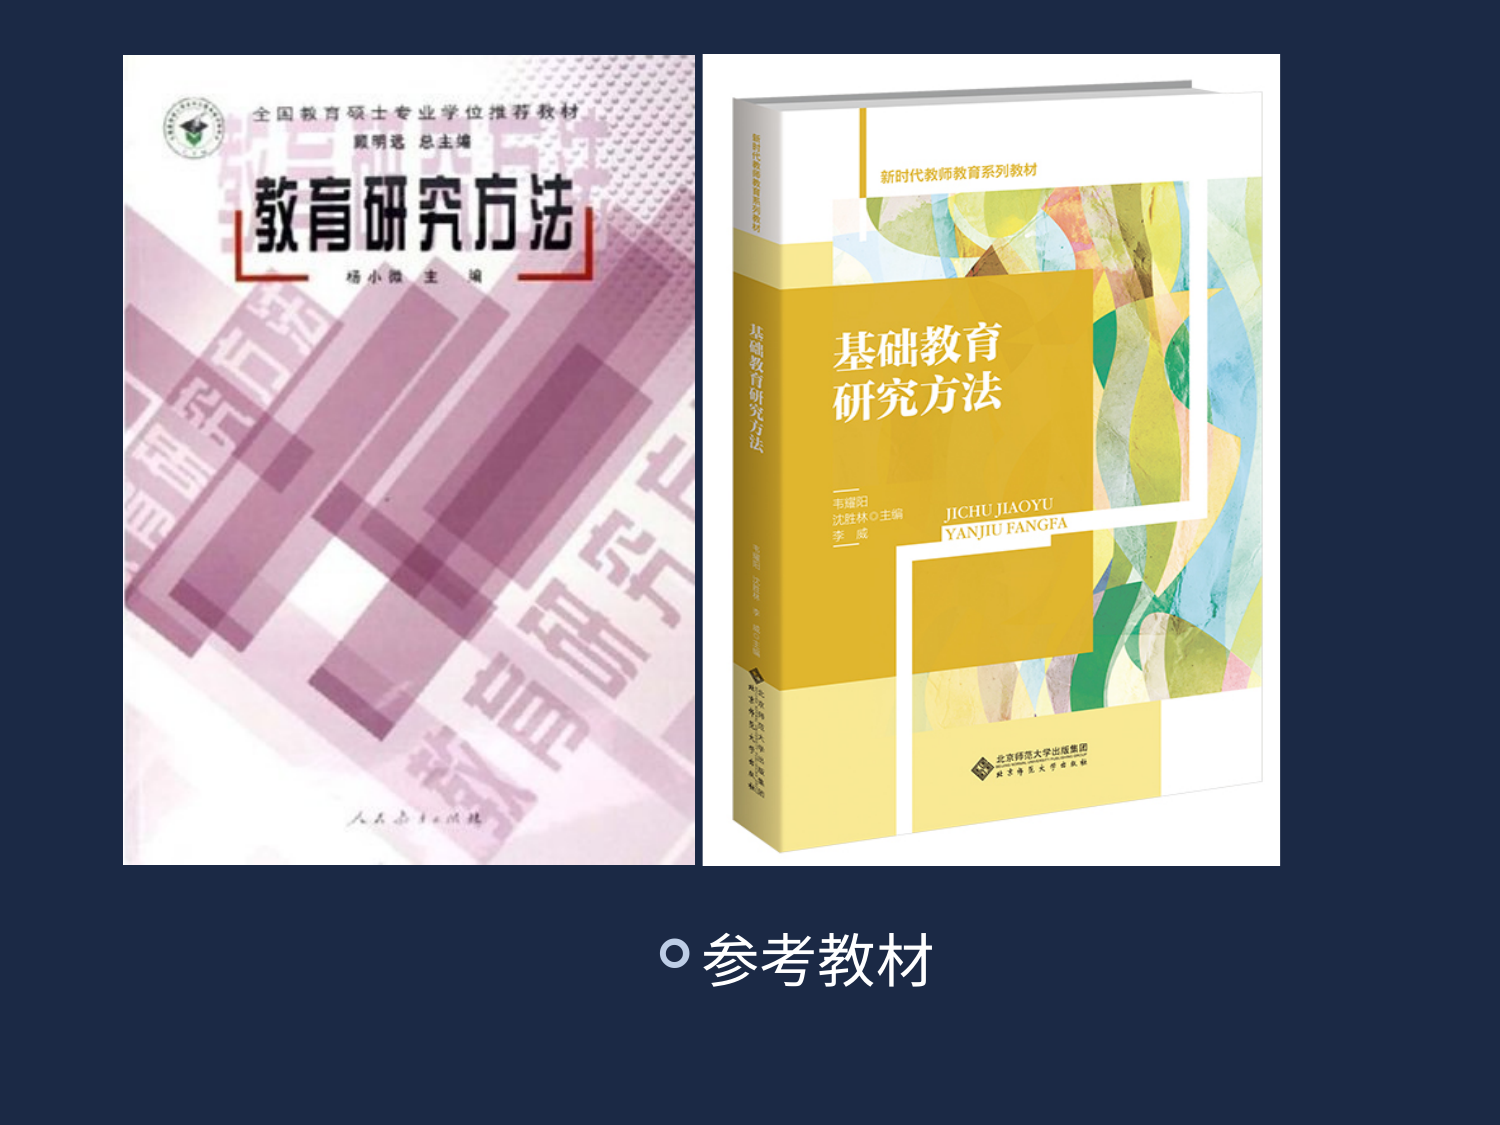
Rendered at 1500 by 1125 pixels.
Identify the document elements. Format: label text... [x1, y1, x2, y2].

picture [123, 55, 695, 866]
text_box 参考教材 [183, 916, 1409, 988]
picture [702, 54, 1281, 866]
